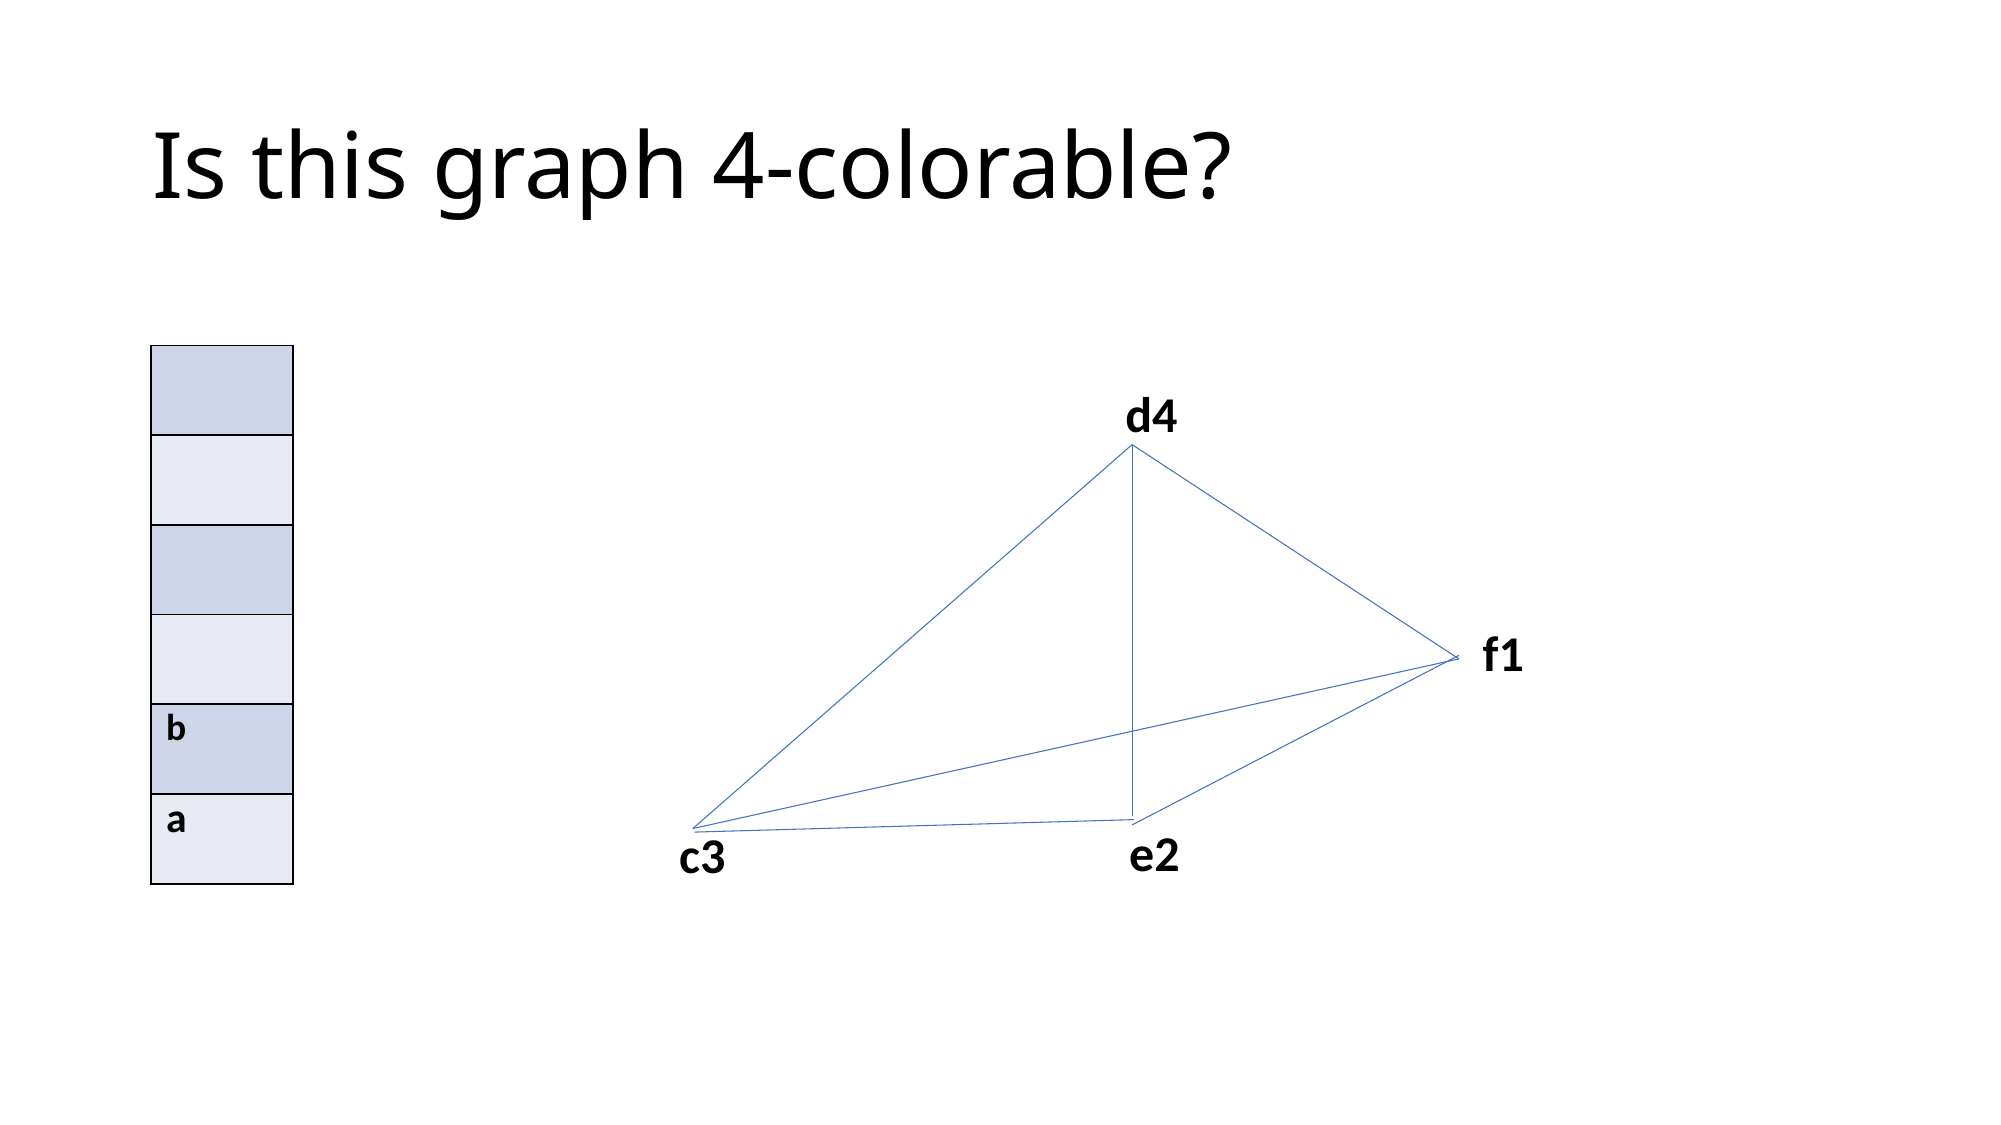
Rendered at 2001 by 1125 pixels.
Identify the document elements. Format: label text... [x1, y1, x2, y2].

table_cell [152, 526, 292, 614]
text_box e2 [1114, 829, 1245, 889]
table_cell [152, 615, 292, 703]
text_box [694, 819, 1134, 833]
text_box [692, 444, 1133, 829]
table_cell a [152, 795, 292, 883]
text_box f1 [1467, 614, 1599, 689]
table_cell b [152, 705, 292, 793]
text_box c3 [664, 816, 795, 891]
table_header [152, 346, 292, 434]
table_cell [152, 436, 292, 524]
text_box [1133, 444, 1459, 655]
title Is this graph 4-colorable? [137, 59, 1863, 278]
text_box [1133, 658, 1459, 829]
text_box d4 [1110, 374, 1241, 444]
list [137, 299, 1863, 1014]
